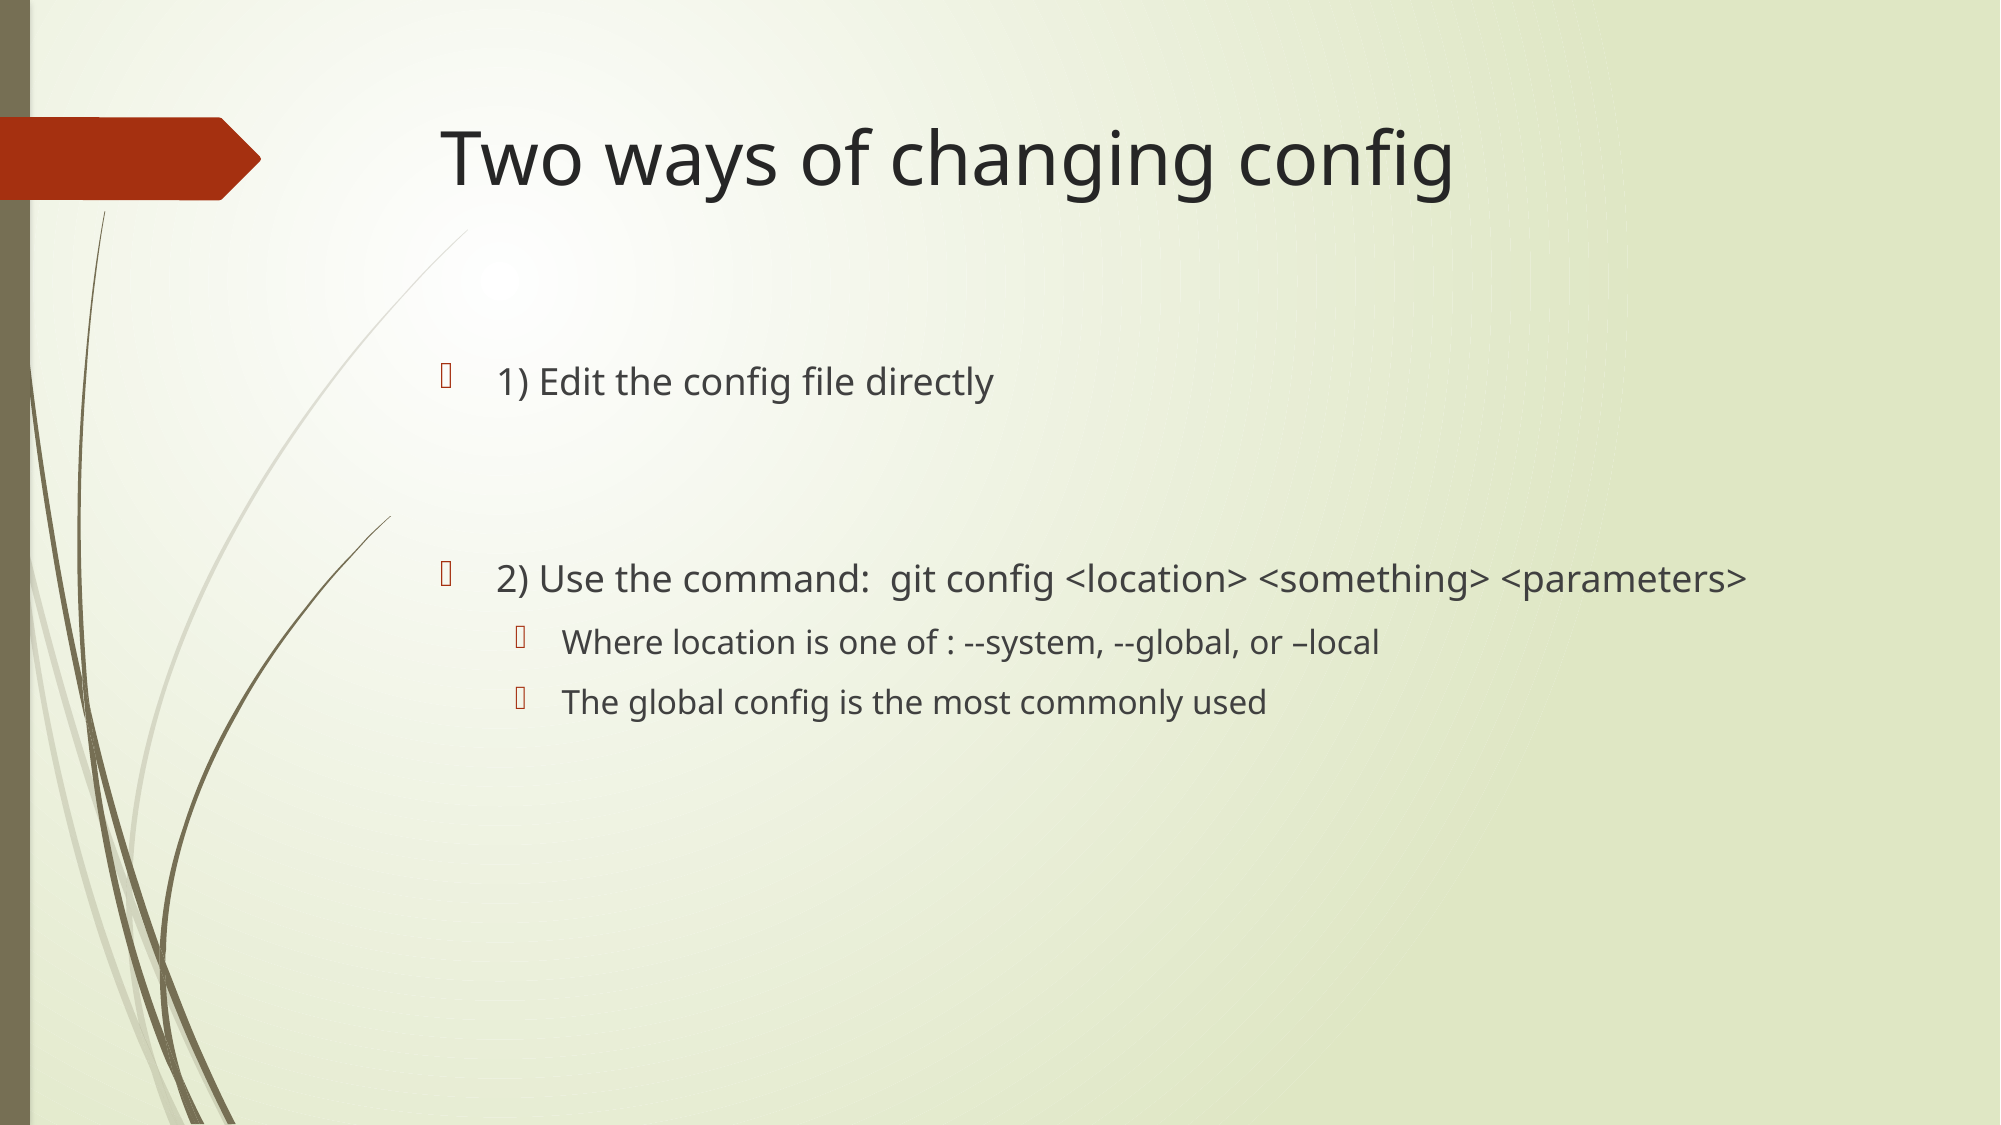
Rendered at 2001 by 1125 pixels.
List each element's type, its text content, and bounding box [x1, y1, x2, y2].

title Two ways of changing config [425, 102, 1888, 313]
list 1) Edit the config file directly 2) Use the command: git config <location> <something> <parameters> Where location is one of : --system, --global, or –local The global config is the most commonly used [424, 350, 1888, 970]
